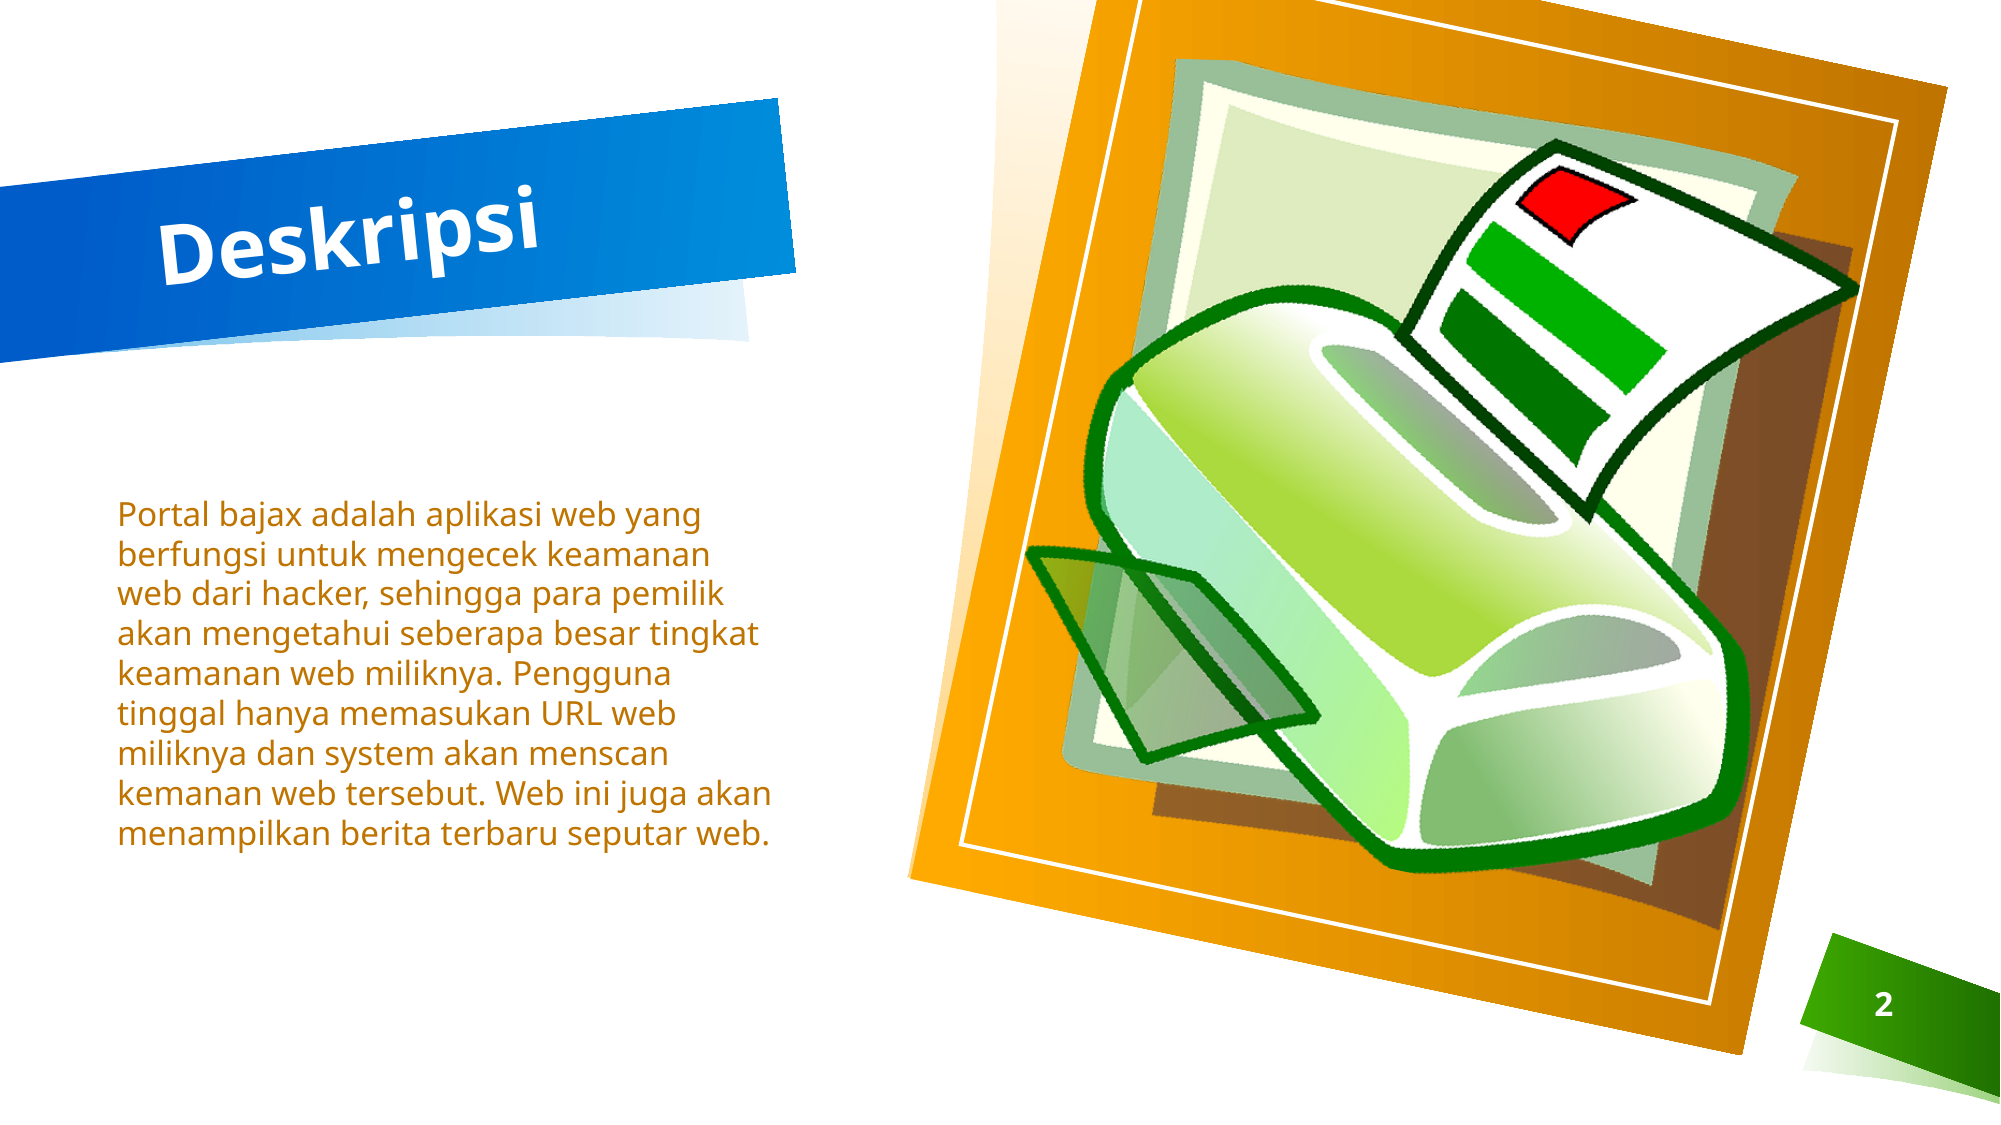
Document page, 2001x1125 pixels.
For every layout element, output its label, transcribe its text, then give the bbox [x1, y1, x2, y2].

picture [975, 57, 1882, 939]
slide_number 2 [1831, 975, 1937, 1036]
footer Portal bajax adalah aplikasi web yang berfungsi untuk mengecek keamanan web dari hacker, sehingga para pemilik akan mengetahui seberapa besar tingkat keamanan web miliknya. Pengguna tinggal hanya memasukan URL web miliknya dan system akan menscan kemanan web tersebut. Web ini juga akan menampilkan berita terbaru seputar web. [117, 365, 789, 1020]
title Deskripsi [134, 126, 789, 314]
